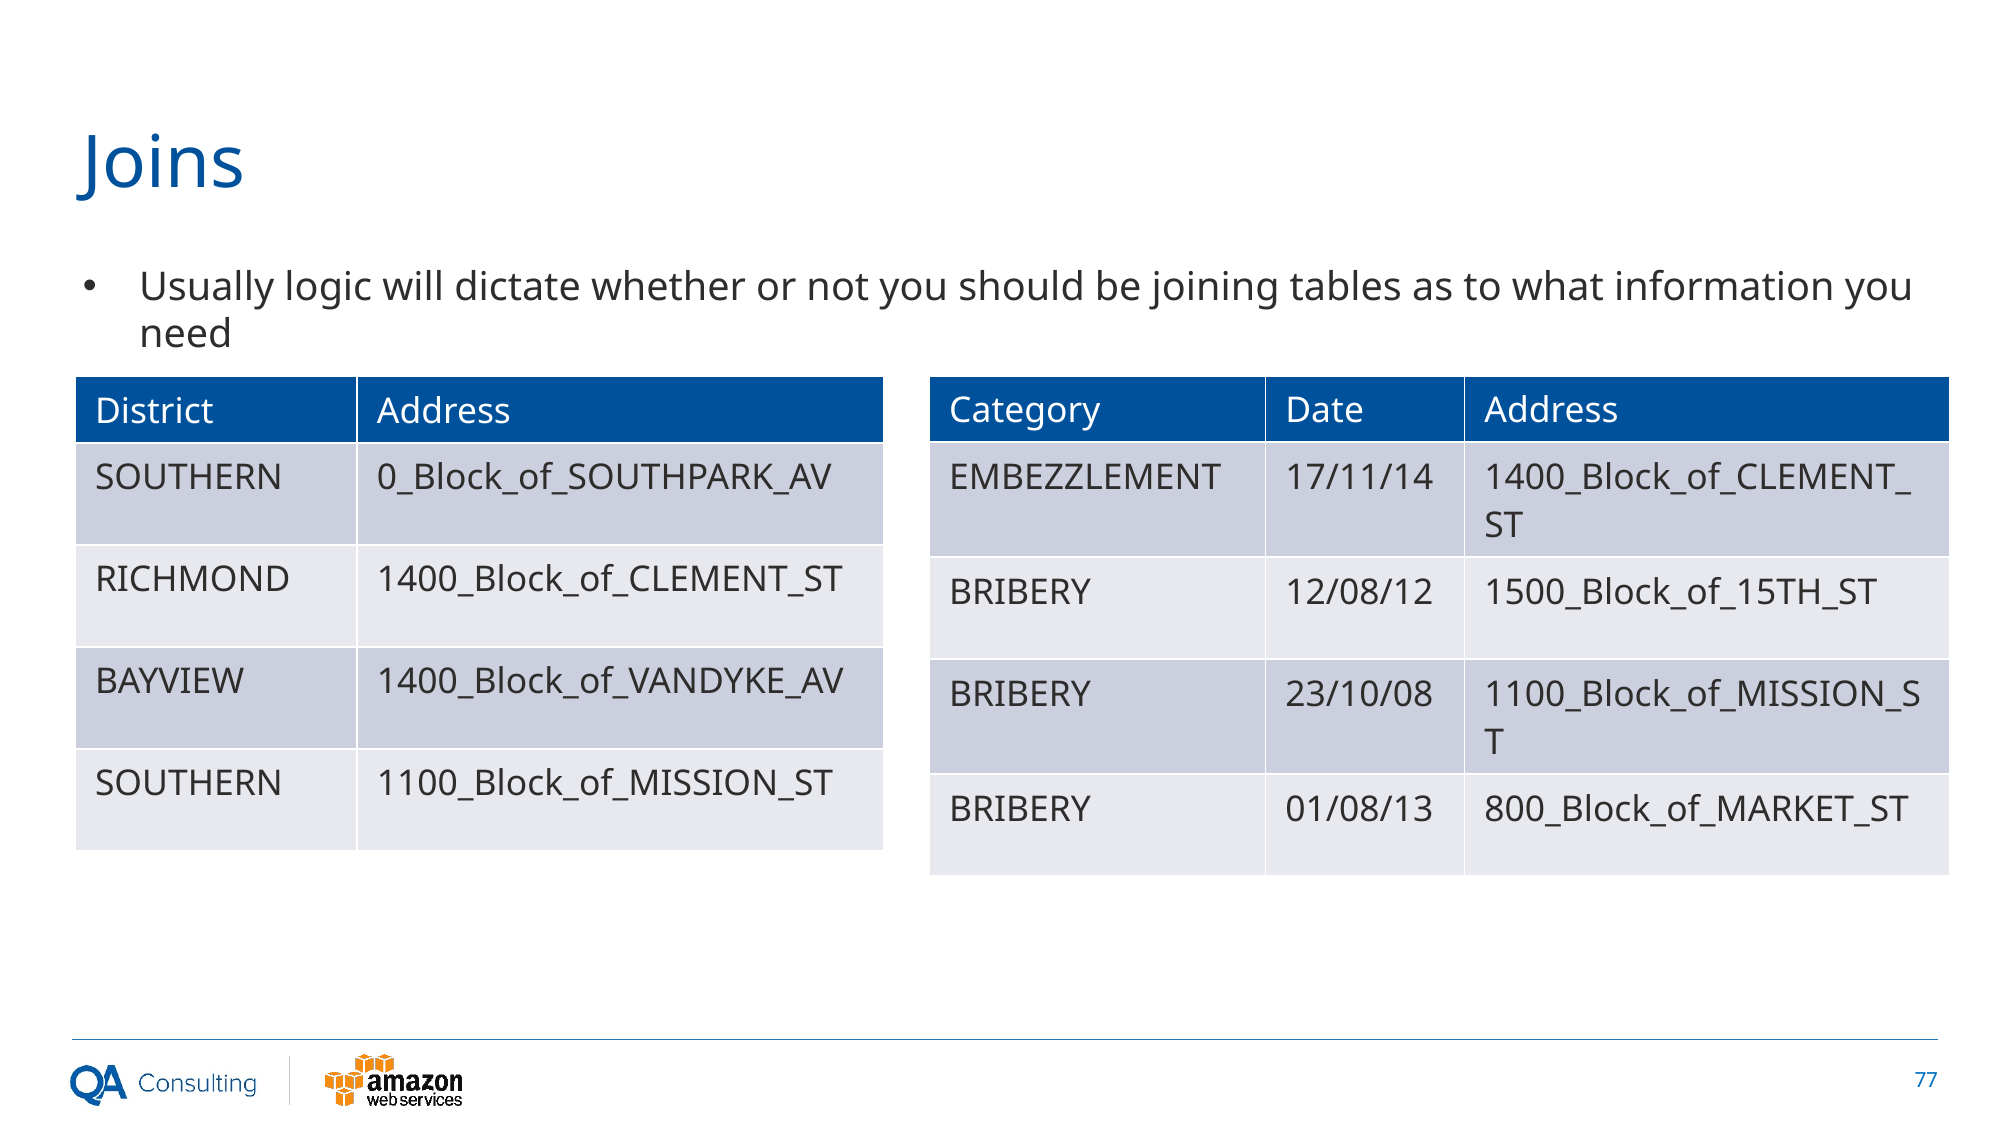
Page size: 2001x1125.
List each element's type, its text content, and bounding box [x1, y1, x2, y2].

picture [325, 1054, 462, 1106]
table_cell 23/10/08 [1266, 660, 1464, 773]
table_cell 12/08/12 [1266, 558, 1464, 658]
table_cell RICHMOND [76, 546, 356, 646]
list Usually logic will dictate whether or not you should be joining tables as to what information you need [67, 253, 1939, 1000]
table_header Address [358, 377, 883, 442]
table_cell 800_Block_of_MARKET_ST [1465, 775, 1949, 875]
table_cell 0_Block_of_SOUTHPARK_AV [358, 444, 883, 544]
table_cell 1500_Block_of_15TH_ST [1465, 558, 1949, 658]
title Joins [67, 106, 1565, 210]
table_cell 17/11/14 [1266, 443, 1464, 556]
table_cell 1400_Block_of_VANDYKE_AV [358, 648, 883, 748]
table_cell 1100_Block_of_MISSION_ST [358, 750, 883, 850]
picture [48, 1047, 277, 1121]
table_header District [76, 377, 356, 442]
table_cell BRIBERY [930, 558, 1265, 658]
table_header Category [930, 377, 1265, 441]
table_cell 01/08/13 [1266, 775, 1464, 875]
table_cell 1400_Block_of_CLEMENT_ST [358, 546, 883, 646]
table_cell EMBEZZLEMENT [930, 443, 1265, 556]
table_cell 1400_Block_of_CLEMENT_ST [1465, 443, 1949, 556]
table_cell BRIBERY [930, 660, 1265, 773]
table_header Address [1465, 377, 1949, 441]
table_header Date [1266, 377, 1464, 441]
table_cell SOUTHERN [76, 444, 356, 544]
table_cell 1100_Block_of_MISSION_ST [1465, 660, 1949, 773]
table_cell BAYVIEW [76, 648, 356, 748]
table_cell SOUTHERN [76, 750, 356, 850]
table_cell BRIBERY [930, 775, 1265, 875]
